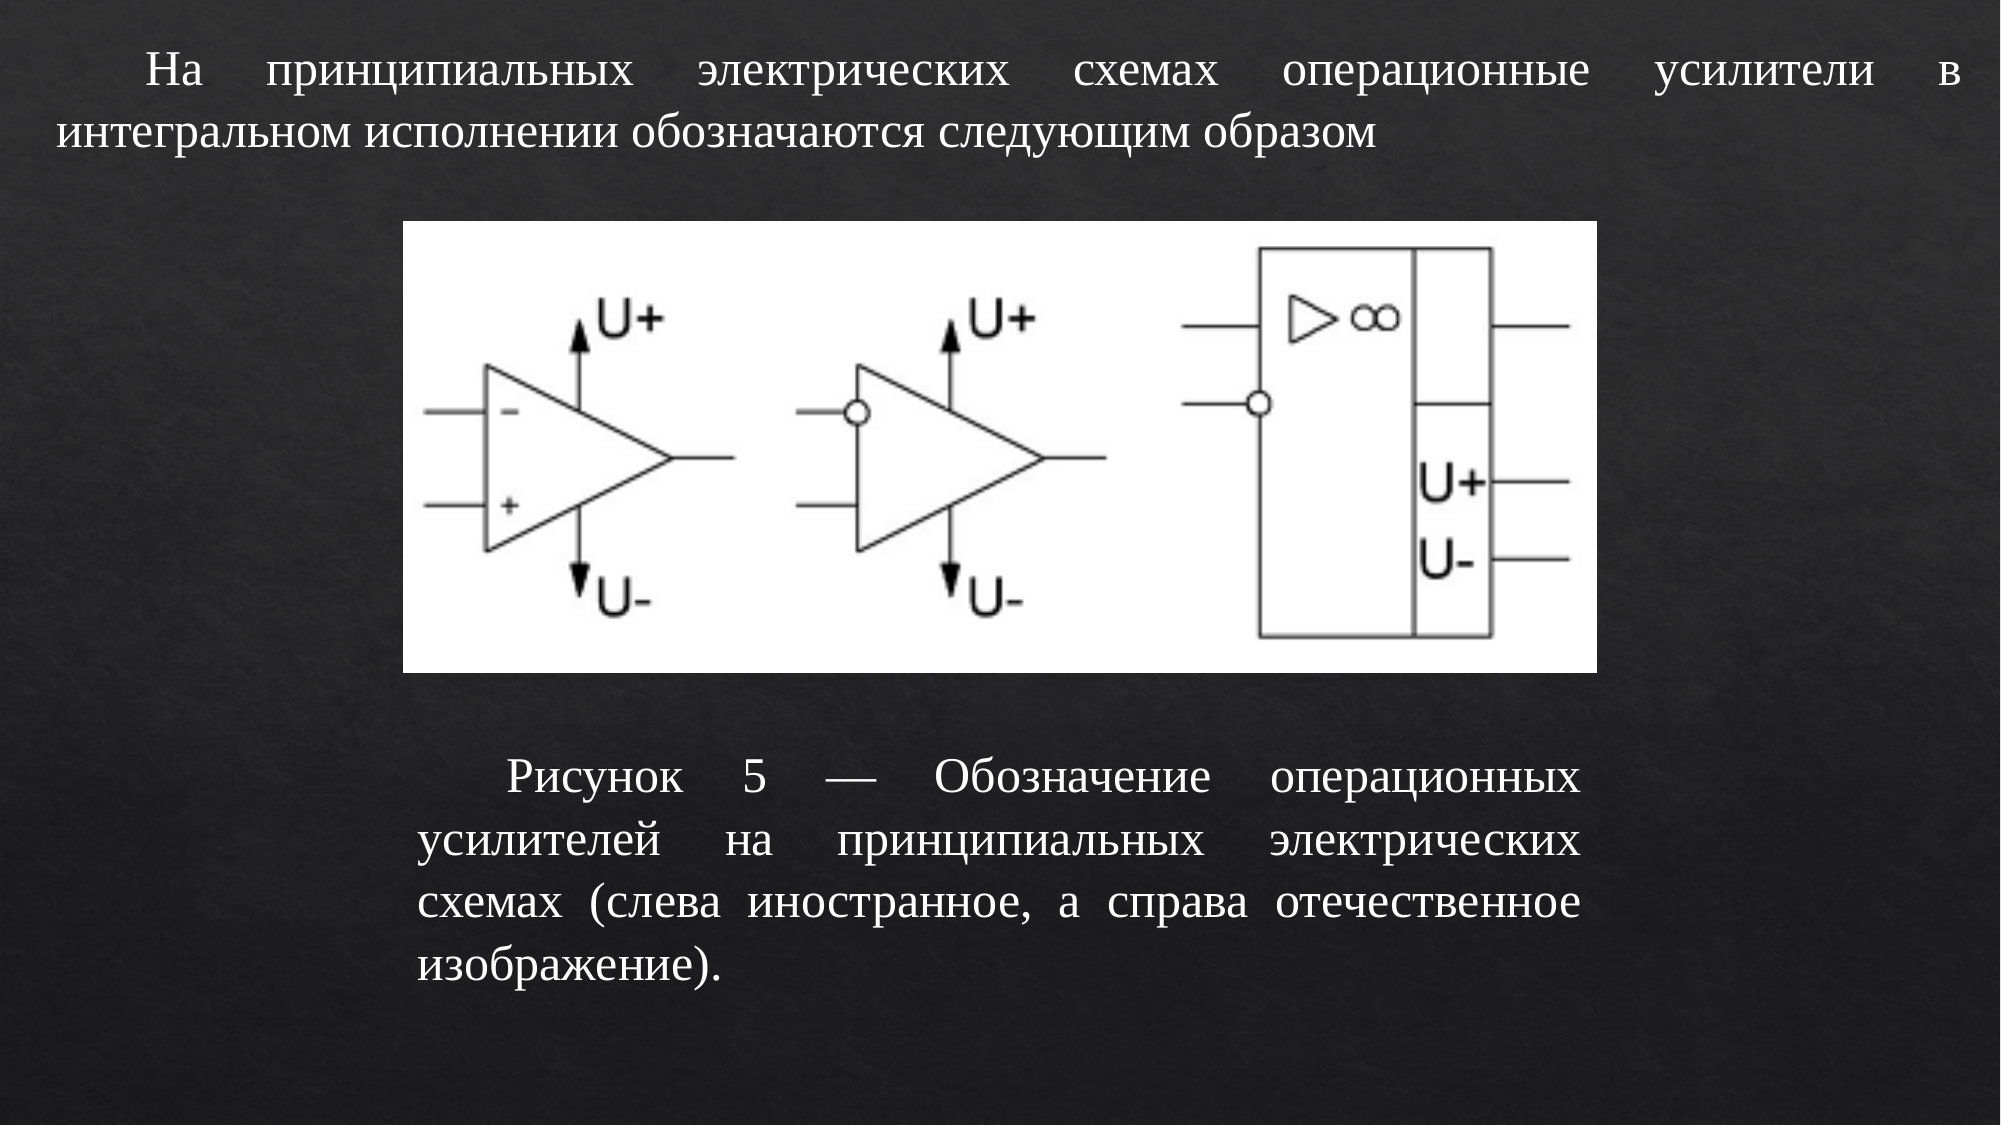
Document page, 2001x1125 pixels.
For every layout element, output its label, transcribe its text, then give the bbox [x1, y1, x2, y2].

text_box Рисунок 5 — Обозначение операционных усилителей на принципиальных электрических схемах (слева иностранное, а справа отечественное изображение). [403, 732, 1597, 998]
text_box На принципиальных электрических схемах операционные усилители в интегральном исполнении обозначаются следующим образом [41, 25, 1978, 166]
picture [402, 221, 1597, 673]
